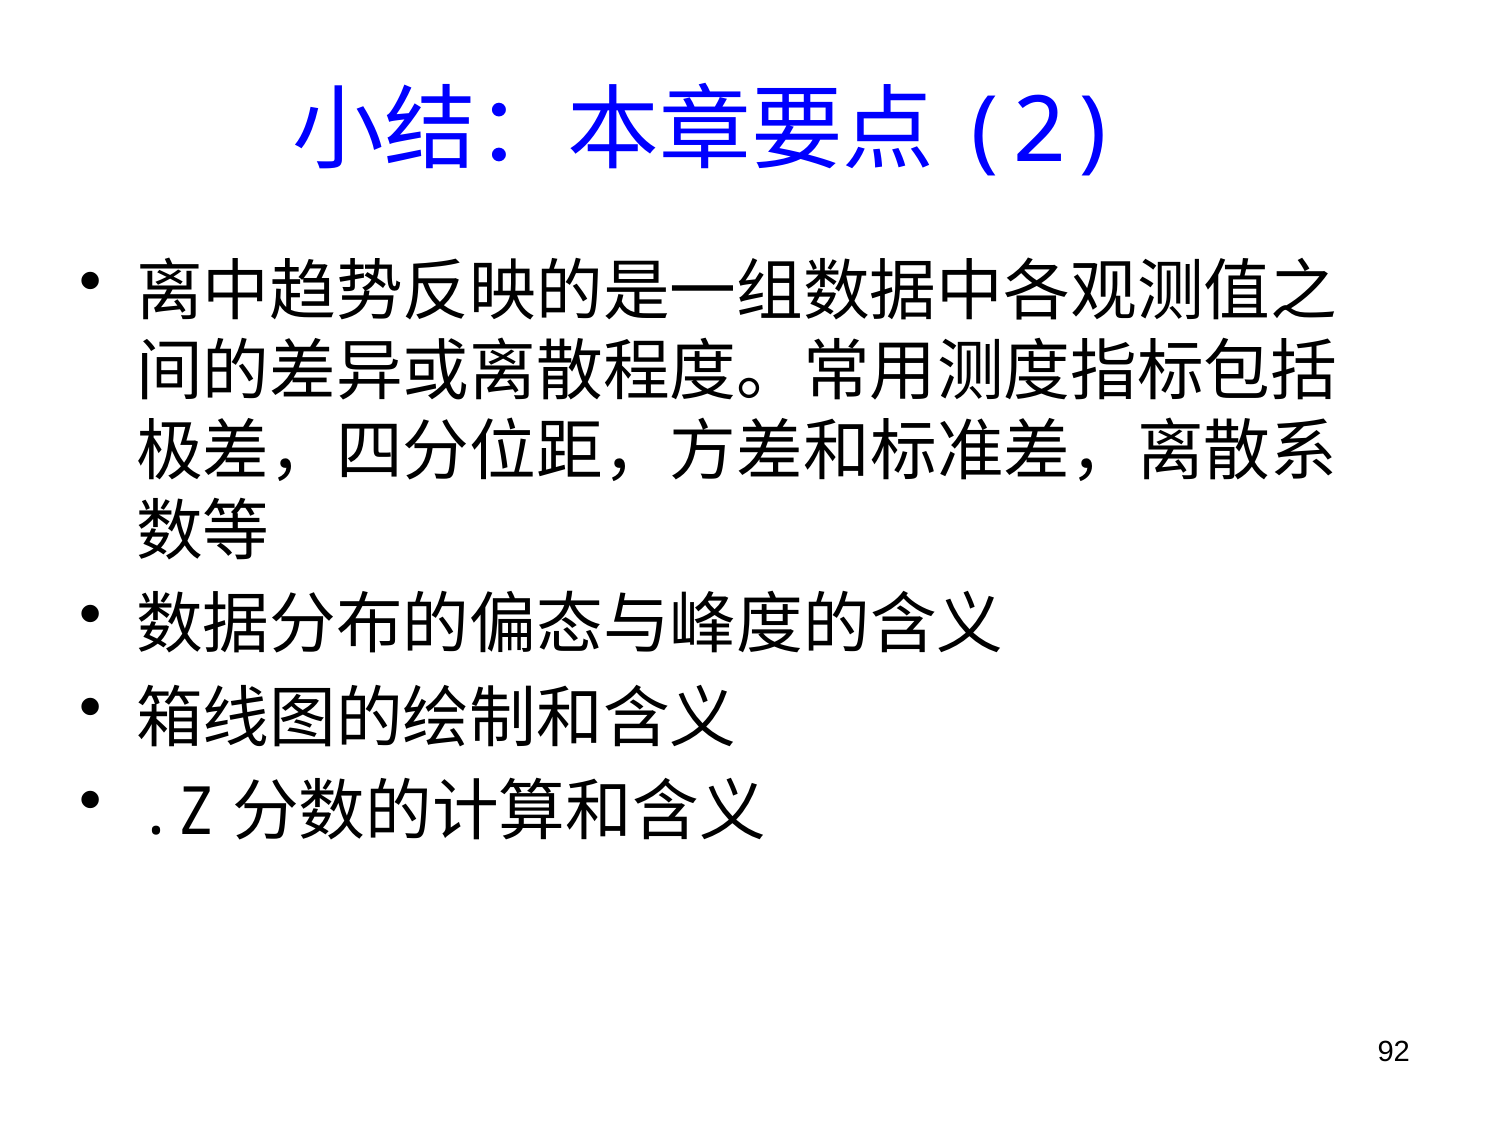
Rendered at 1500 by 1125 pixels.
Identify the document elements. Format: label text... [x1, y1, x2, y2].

title 小结：本章要点(2) [88, 66, 1327, 184]
slide_number 92 [1074, 1024, 1426, 1103]
list 离中趋势反映的是一组数据中各观测值之间的差异或离散程度。常用测度指标包括极差，四分位距，方差和标准差，离散系数等 数据分布的偏态与峰度的含义 箱线图的绘制和含义 .Z分数的计算和含义 [64, 240, 1365, 953]
